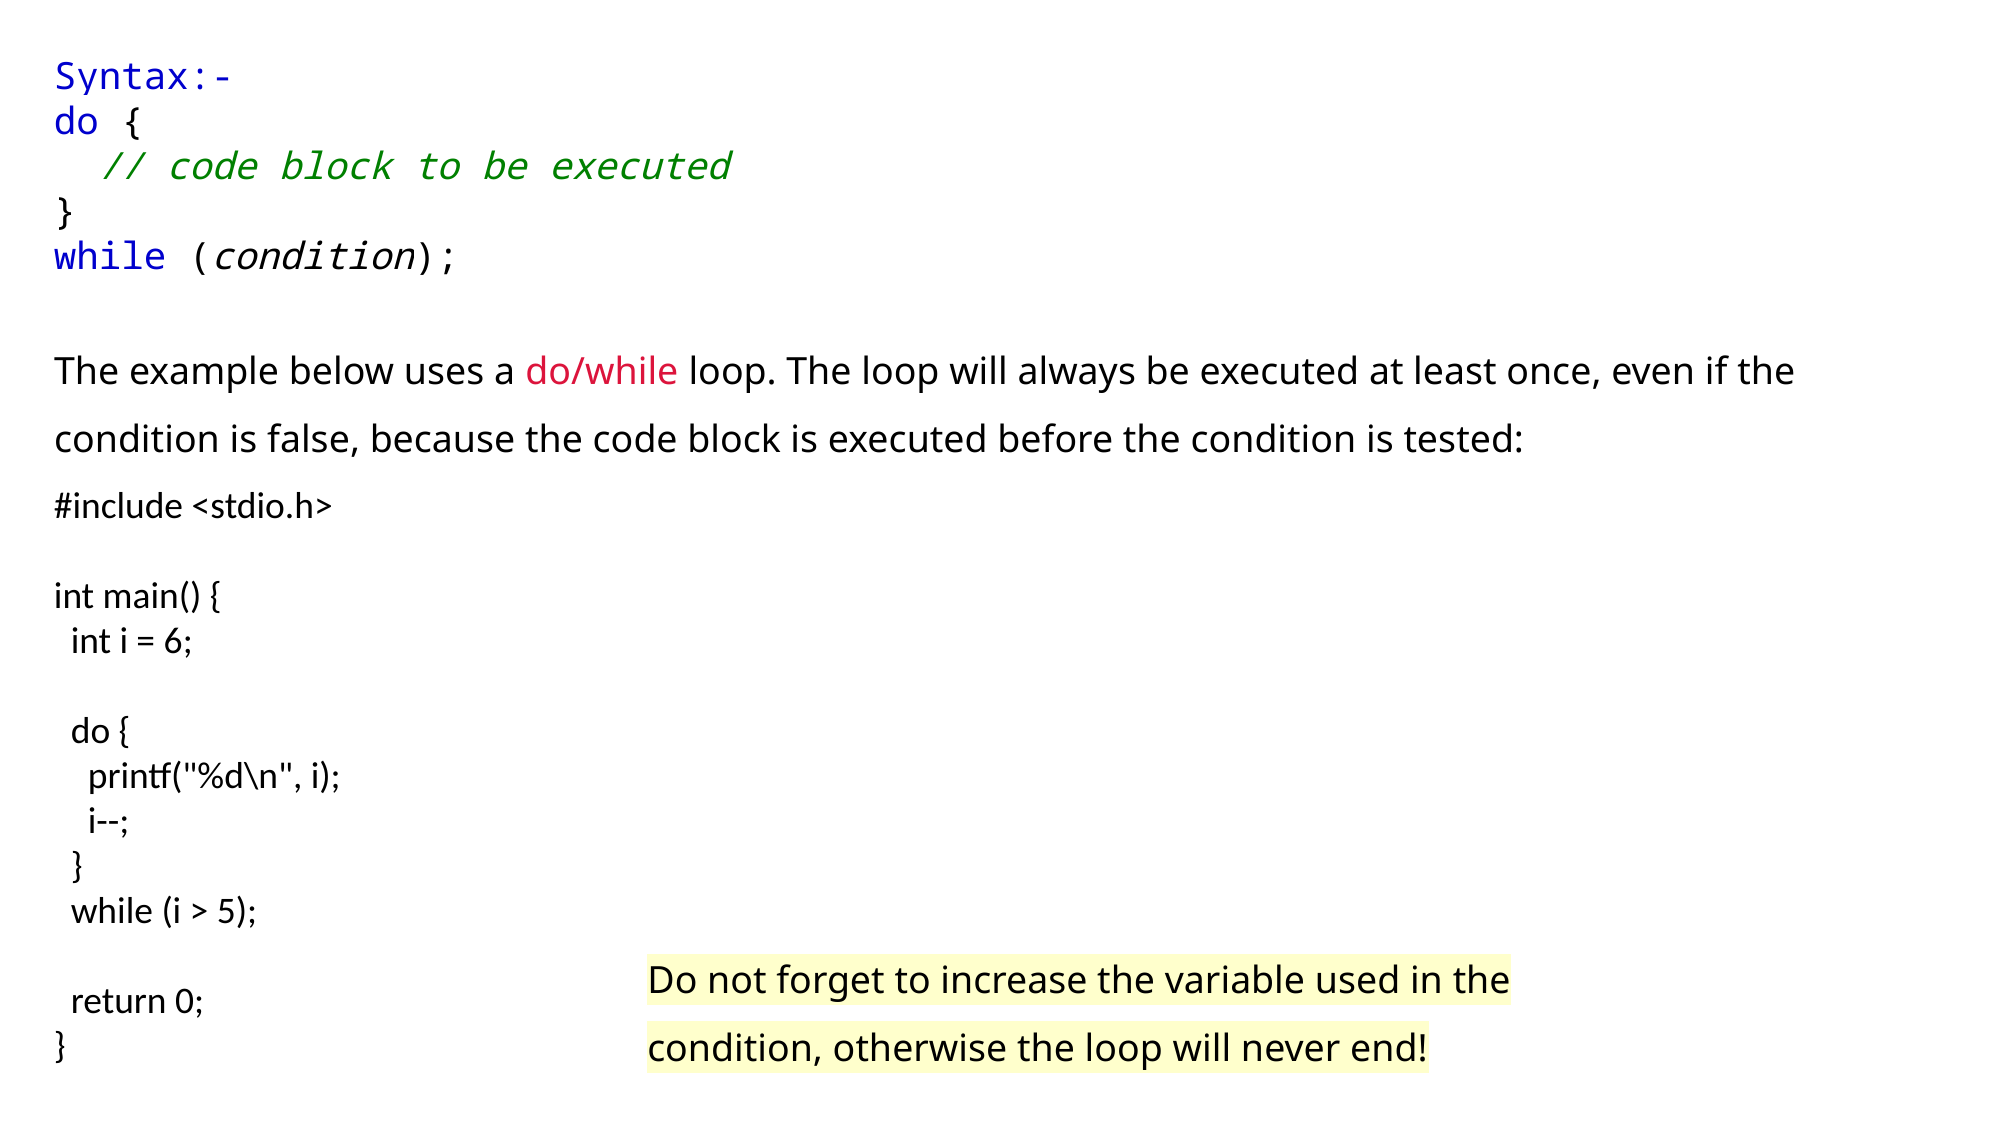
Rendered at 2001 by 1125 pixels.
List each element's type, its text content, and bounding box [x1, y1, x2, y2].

text_box Do not forget to increase the variable used in the condition, otherwise the loop will never end! [632, 926, 1633, 1125]
text_box The example below uses a do/while loop. The loop will always be executed at least once, even if the condition is false, because the code block is executed before the condition is tested: [39, 317, 1929, 468]
text_box #include <stdio.h> int main() { int i = 6; do { printf("%d\n", i); i--; } while (i > 5); return 0; } [39, 474, 694, 1074]
text_box Syntax:- do { // code block to be executed } while (condition); [39, 44, 1040, 285]
